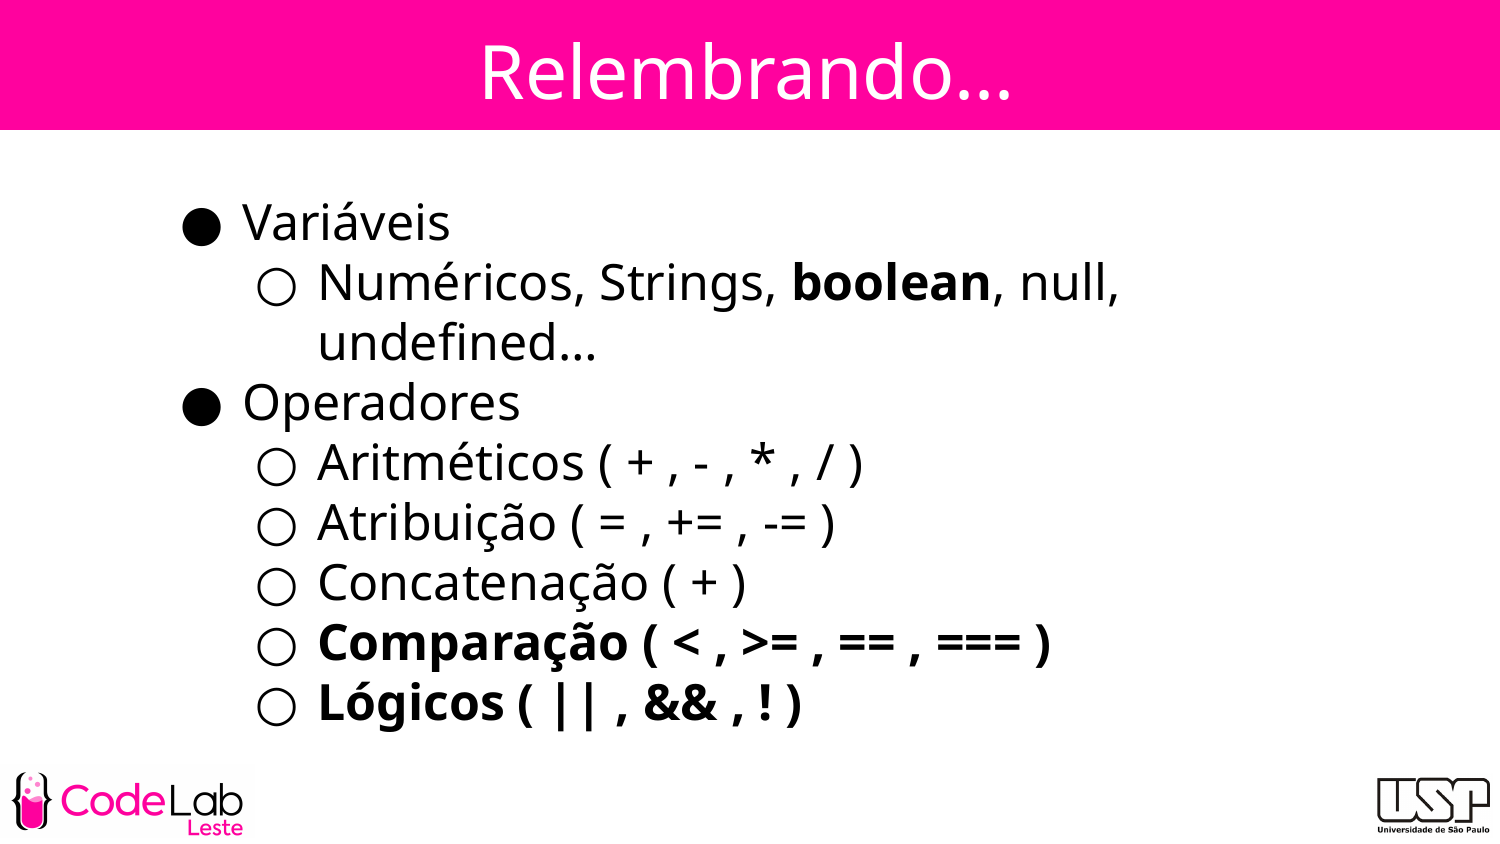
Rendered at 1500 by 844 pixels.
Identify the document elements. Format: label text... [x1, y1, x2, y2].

text_box [0, 0, 1500, 130]
title Relembrando... [67, 32, 1427, 130]
picture [0, 763, 256, 838]
picture [1374, 773, 1494, 838]
text_box Variáveis Numéricos, Strings, boolean, null, undefined… Operadores Aritméticos ( + , - , * , / ) Atribuição ( = , += , -= ) Concatenação ( + ) Comparação ( < , >= , == , === ) Lógicos ( || , && , ! ) [152, 175, 1348, 754]
